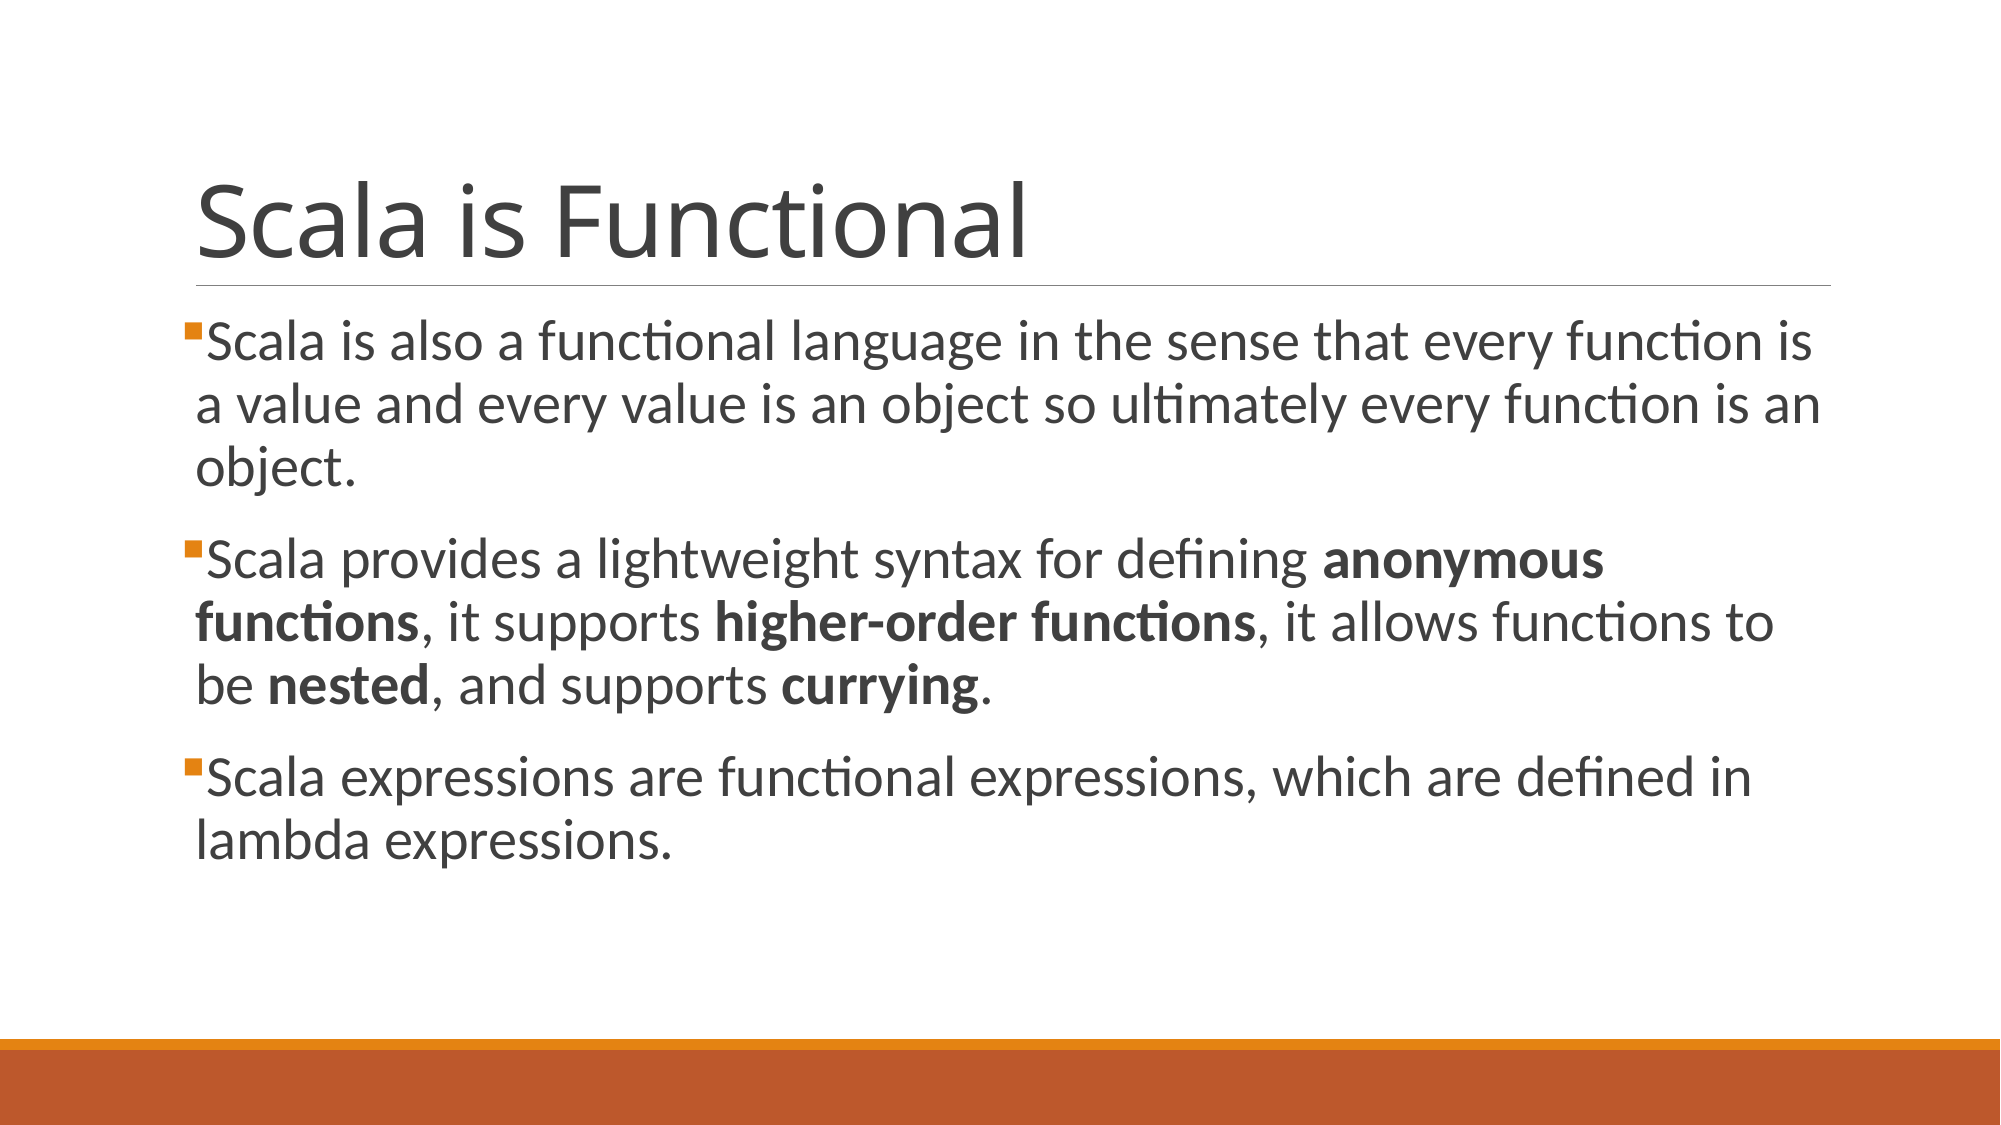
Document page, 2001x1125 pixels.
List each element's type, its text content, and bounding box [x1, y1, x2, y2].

title Scala is Functional [180, 47, 1830, 285]
list Scala is also a functional language in the sense that every function is a value and every value is an object so ultimately every function is an object. Scala provides a lightweight syntax for defining anonymous functions, it supports higher-order functions, it allows functions to be nested, and supports currying. Scala expressions are functional expressions, which are defined in lambda expressions. [180, 302, 1830, 963]
